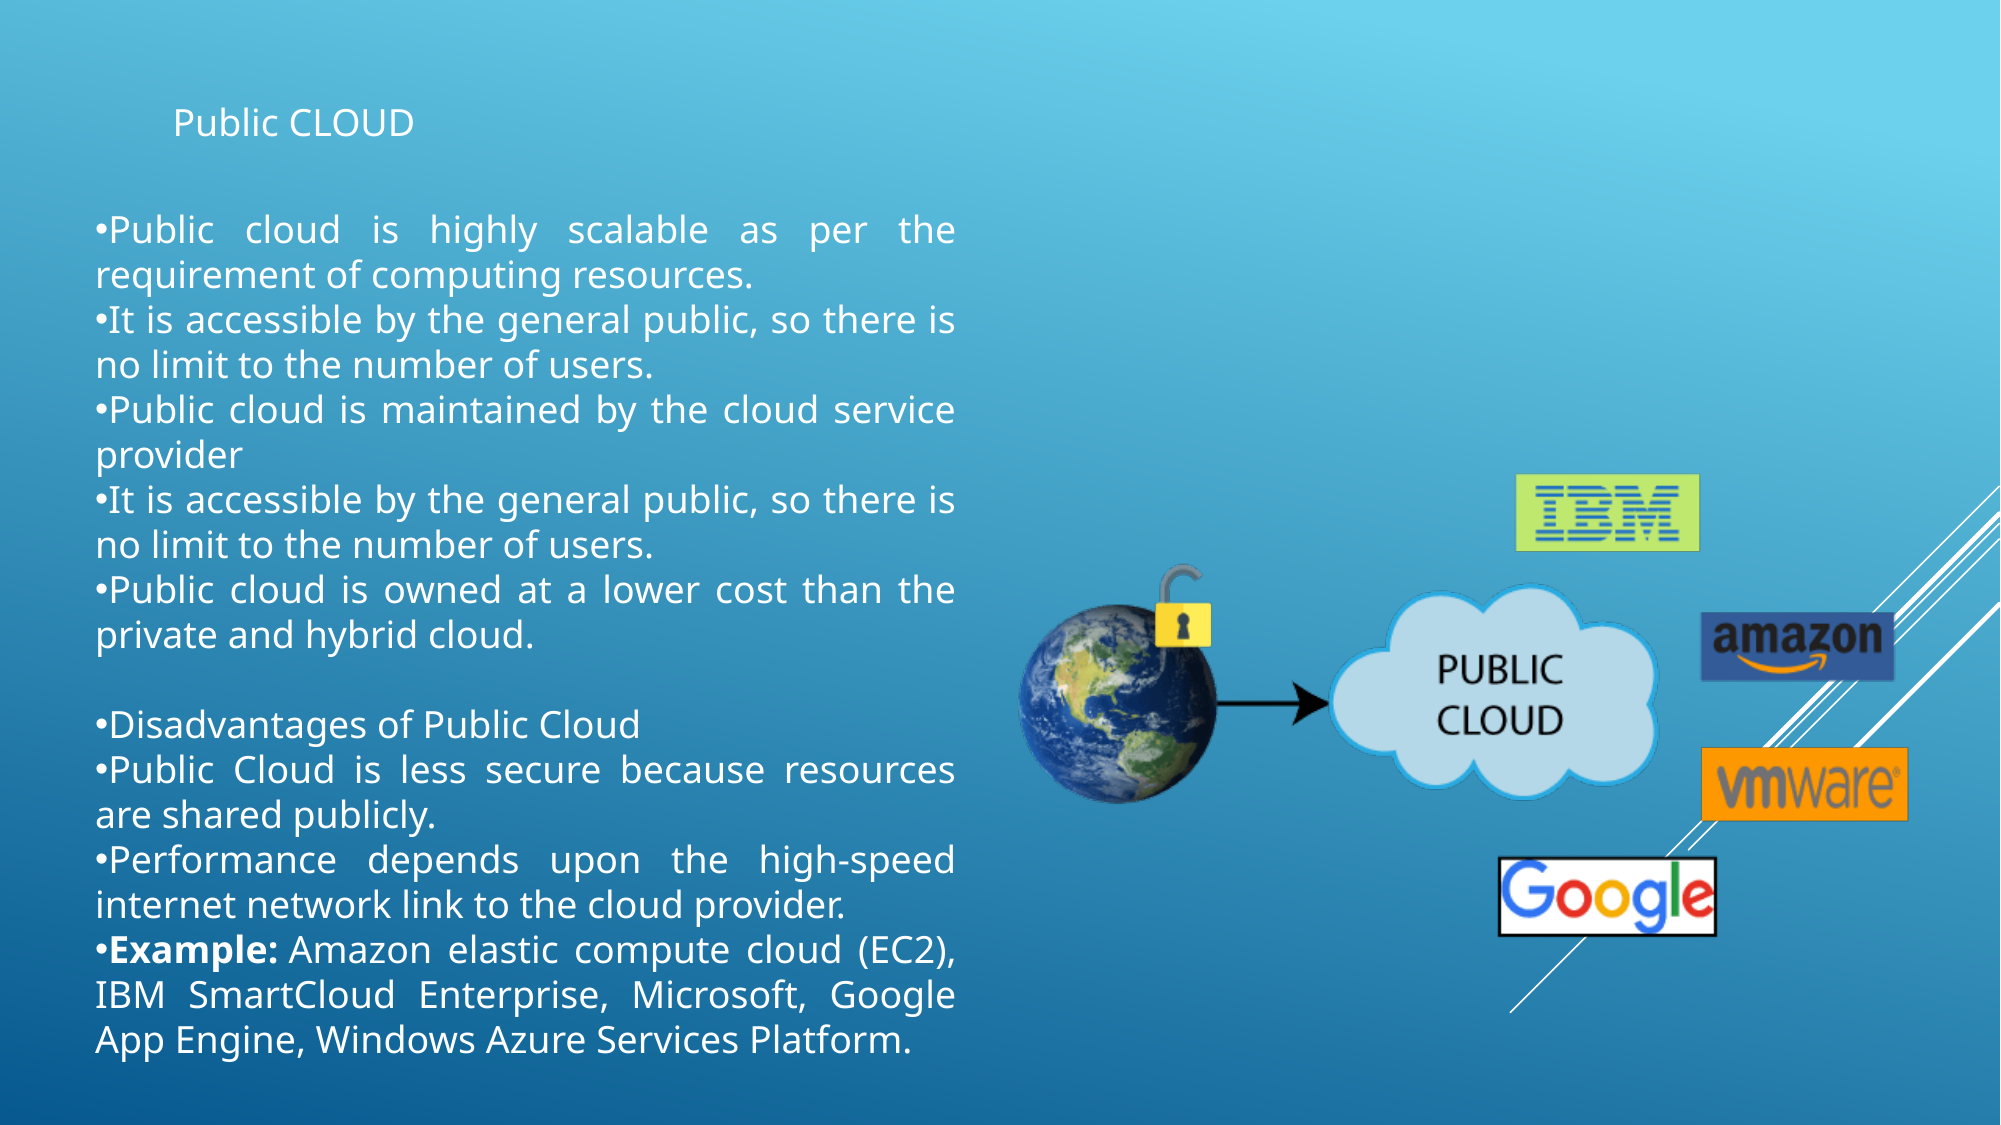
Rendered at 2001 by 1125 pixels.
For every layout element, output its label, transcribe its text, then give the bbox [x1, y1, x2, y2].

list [999, 436, 1938, 956]
text_box Public CLOUD [157, 91, 431, 151]
text_box Public cloud is highly scalable as per the requirement of computing resources. It is accessible by the general public, so there is no limit to the number of users. Public cloud is maintained by the cloud service provider It is accessible by the general public, so there is no limit to the number of users. Public cloud is owned at a lower cost than the private and hybrid cloud. Disadvantages of Public Cloud Public Cloud is less secure because resources are shared publicly. Performance depends upon the high-speed internet network link to the cloud provider. Example: Amazon elastic compute cloud (EC2), IBM SmartCloud Enterprise, Microsoft, Google App Engine, Windows Azure Services Platform. [80, 198, 972, 1114]
